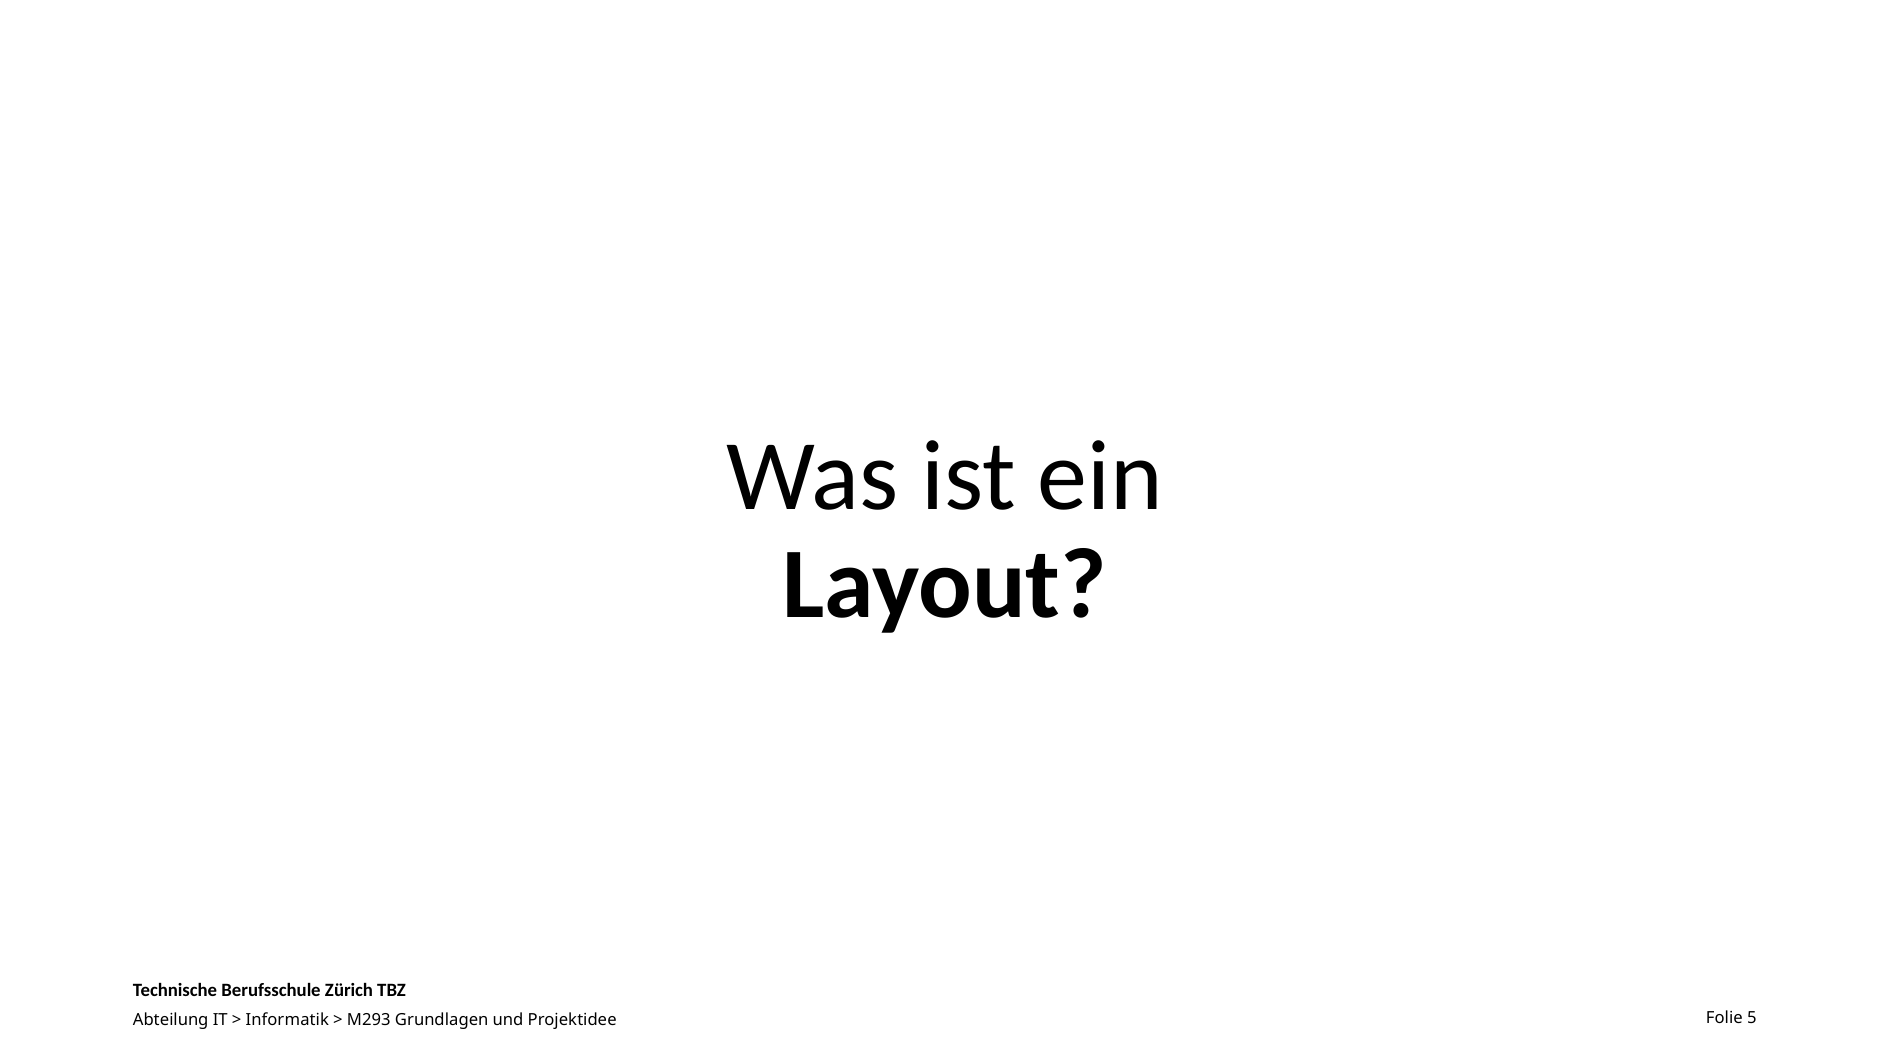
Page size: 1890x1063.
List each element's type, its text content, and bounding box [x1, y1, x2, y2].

title Was ist ein Layout? [236, 324, 1654, 739]
footer Abteilung IT > Informatik > M293 Grundlagen und Projektidee [118, 1003, 944, 1034]
slide_number Folie 5 [944, 1003, 1772, 1034]
